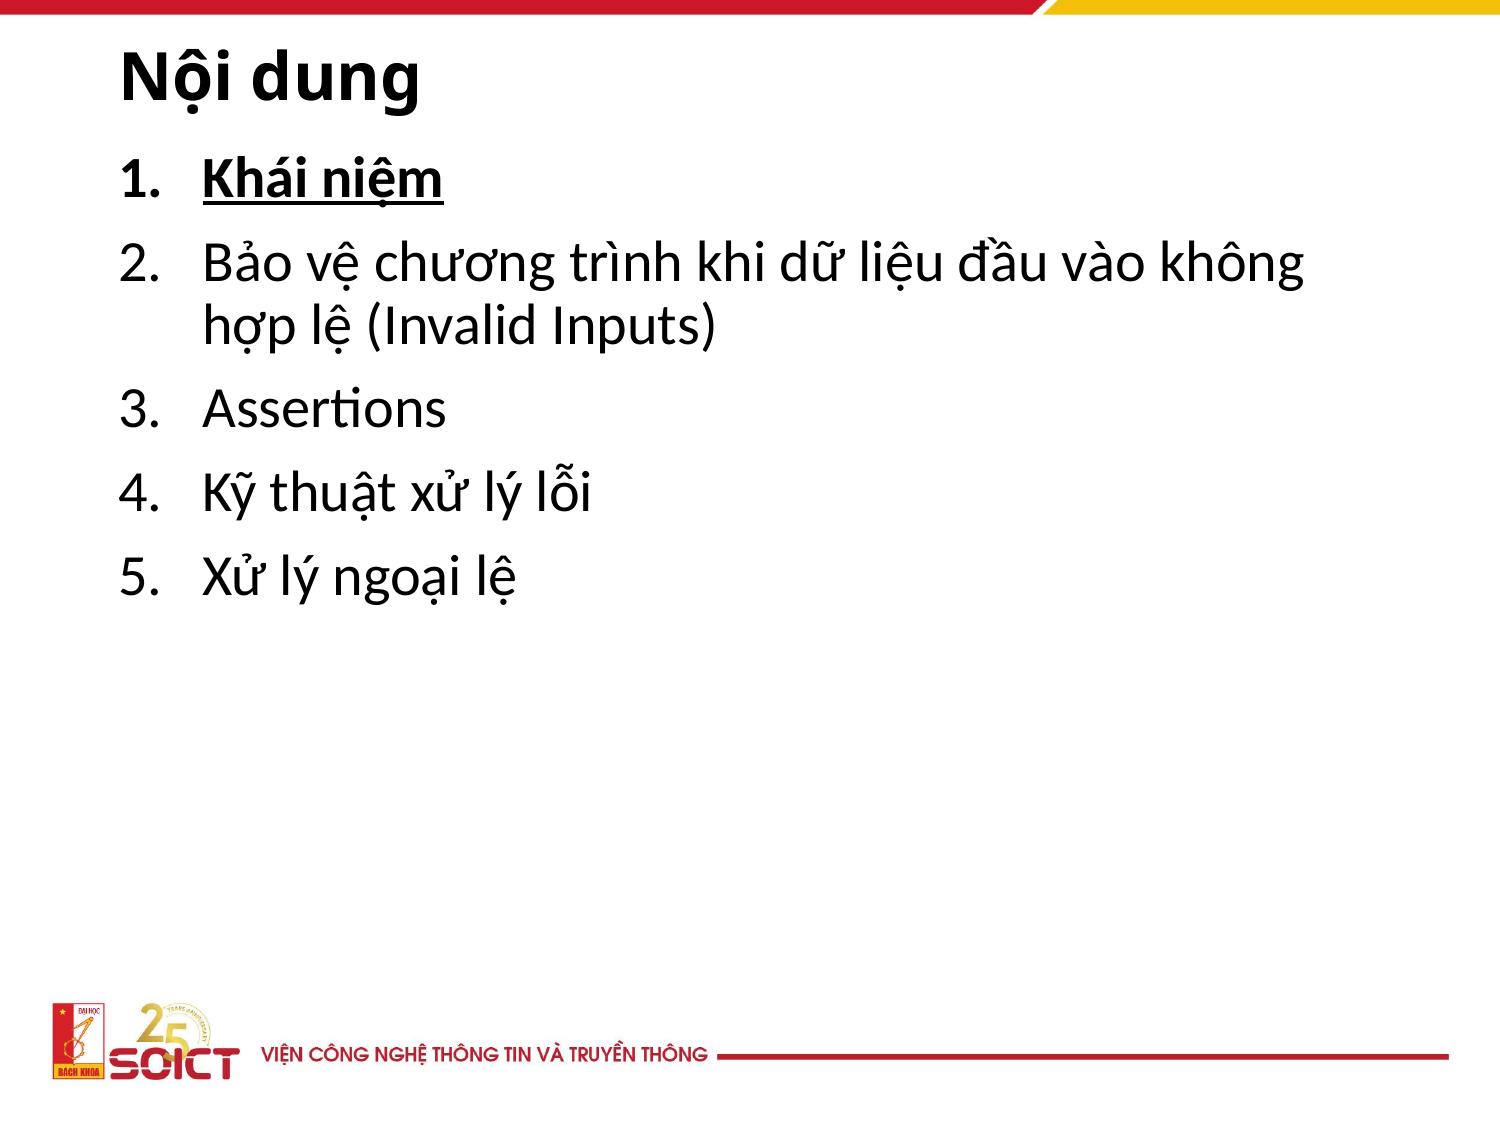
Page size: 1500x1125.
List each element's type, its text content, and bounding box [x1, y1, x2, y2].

picture [0, 0, 1500, 1125]
list Khái niệm Bảo vệ chương trình khi dữ liệu đầu vào không hợp lệ (Invalid Inputs) Assertions Kỹ thuật xử lý lỗi Xử lý ngoại lệ [103, 139, 1397, 989]
title Nội dung [103, 18, 1397, 139]
